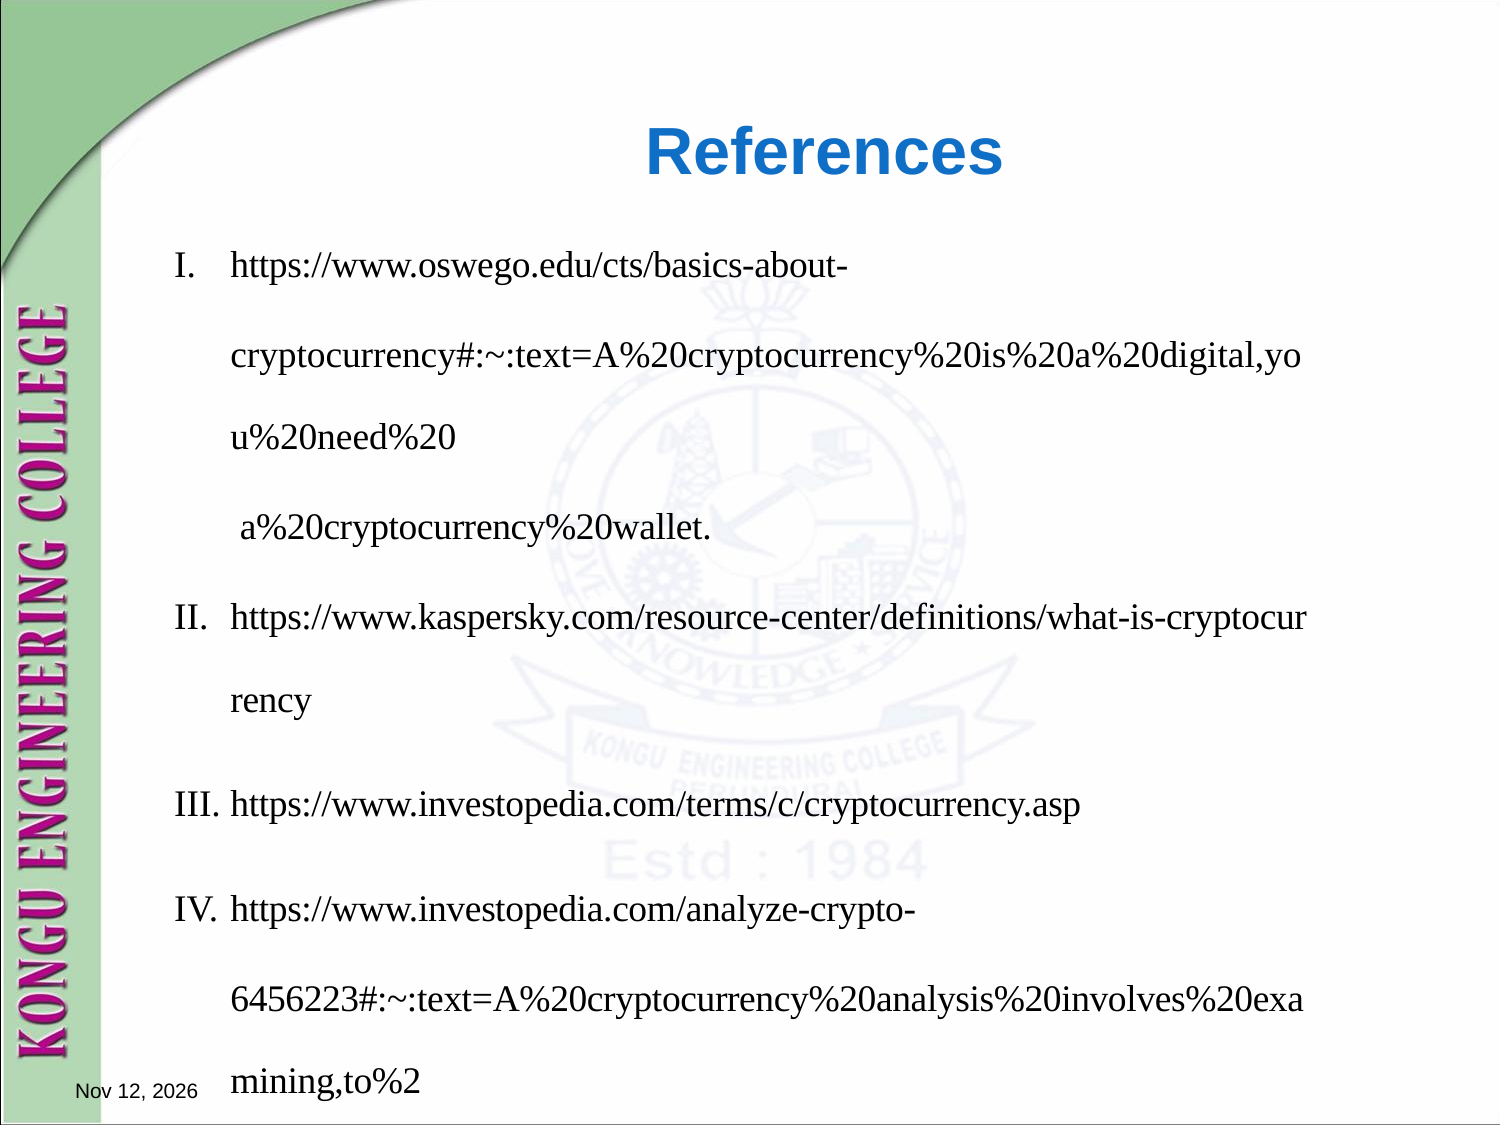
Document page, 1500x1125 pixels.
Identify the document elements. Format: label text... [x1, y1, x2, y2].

text_box https://www.oswego.edu/cts/basics-about- cryptocurrency#:~:text=A%20cryptocurrency%20is%20a%20digital,you%20need%20 a%20cryptocurrency%20wallet. https://www.kaspersky.com/resource-center/definitions/what-is-cryptocurrency https://www.investopedia.com/terms/c/cryptocurrency.asp https://www.investopedia.com/analyze-crypto- 6456223#:~:text=A%20cryptocurrency%20analysis%20involves%20examining,to%2 0determine%20its%20trends%20better. [159, 187, 1447, 996]
title References [149, 0, 1500, 188]
slide_number 27-Jan-23 [75, 1042, 425, 1103]
picture [0, 0, 1500, 1125]
